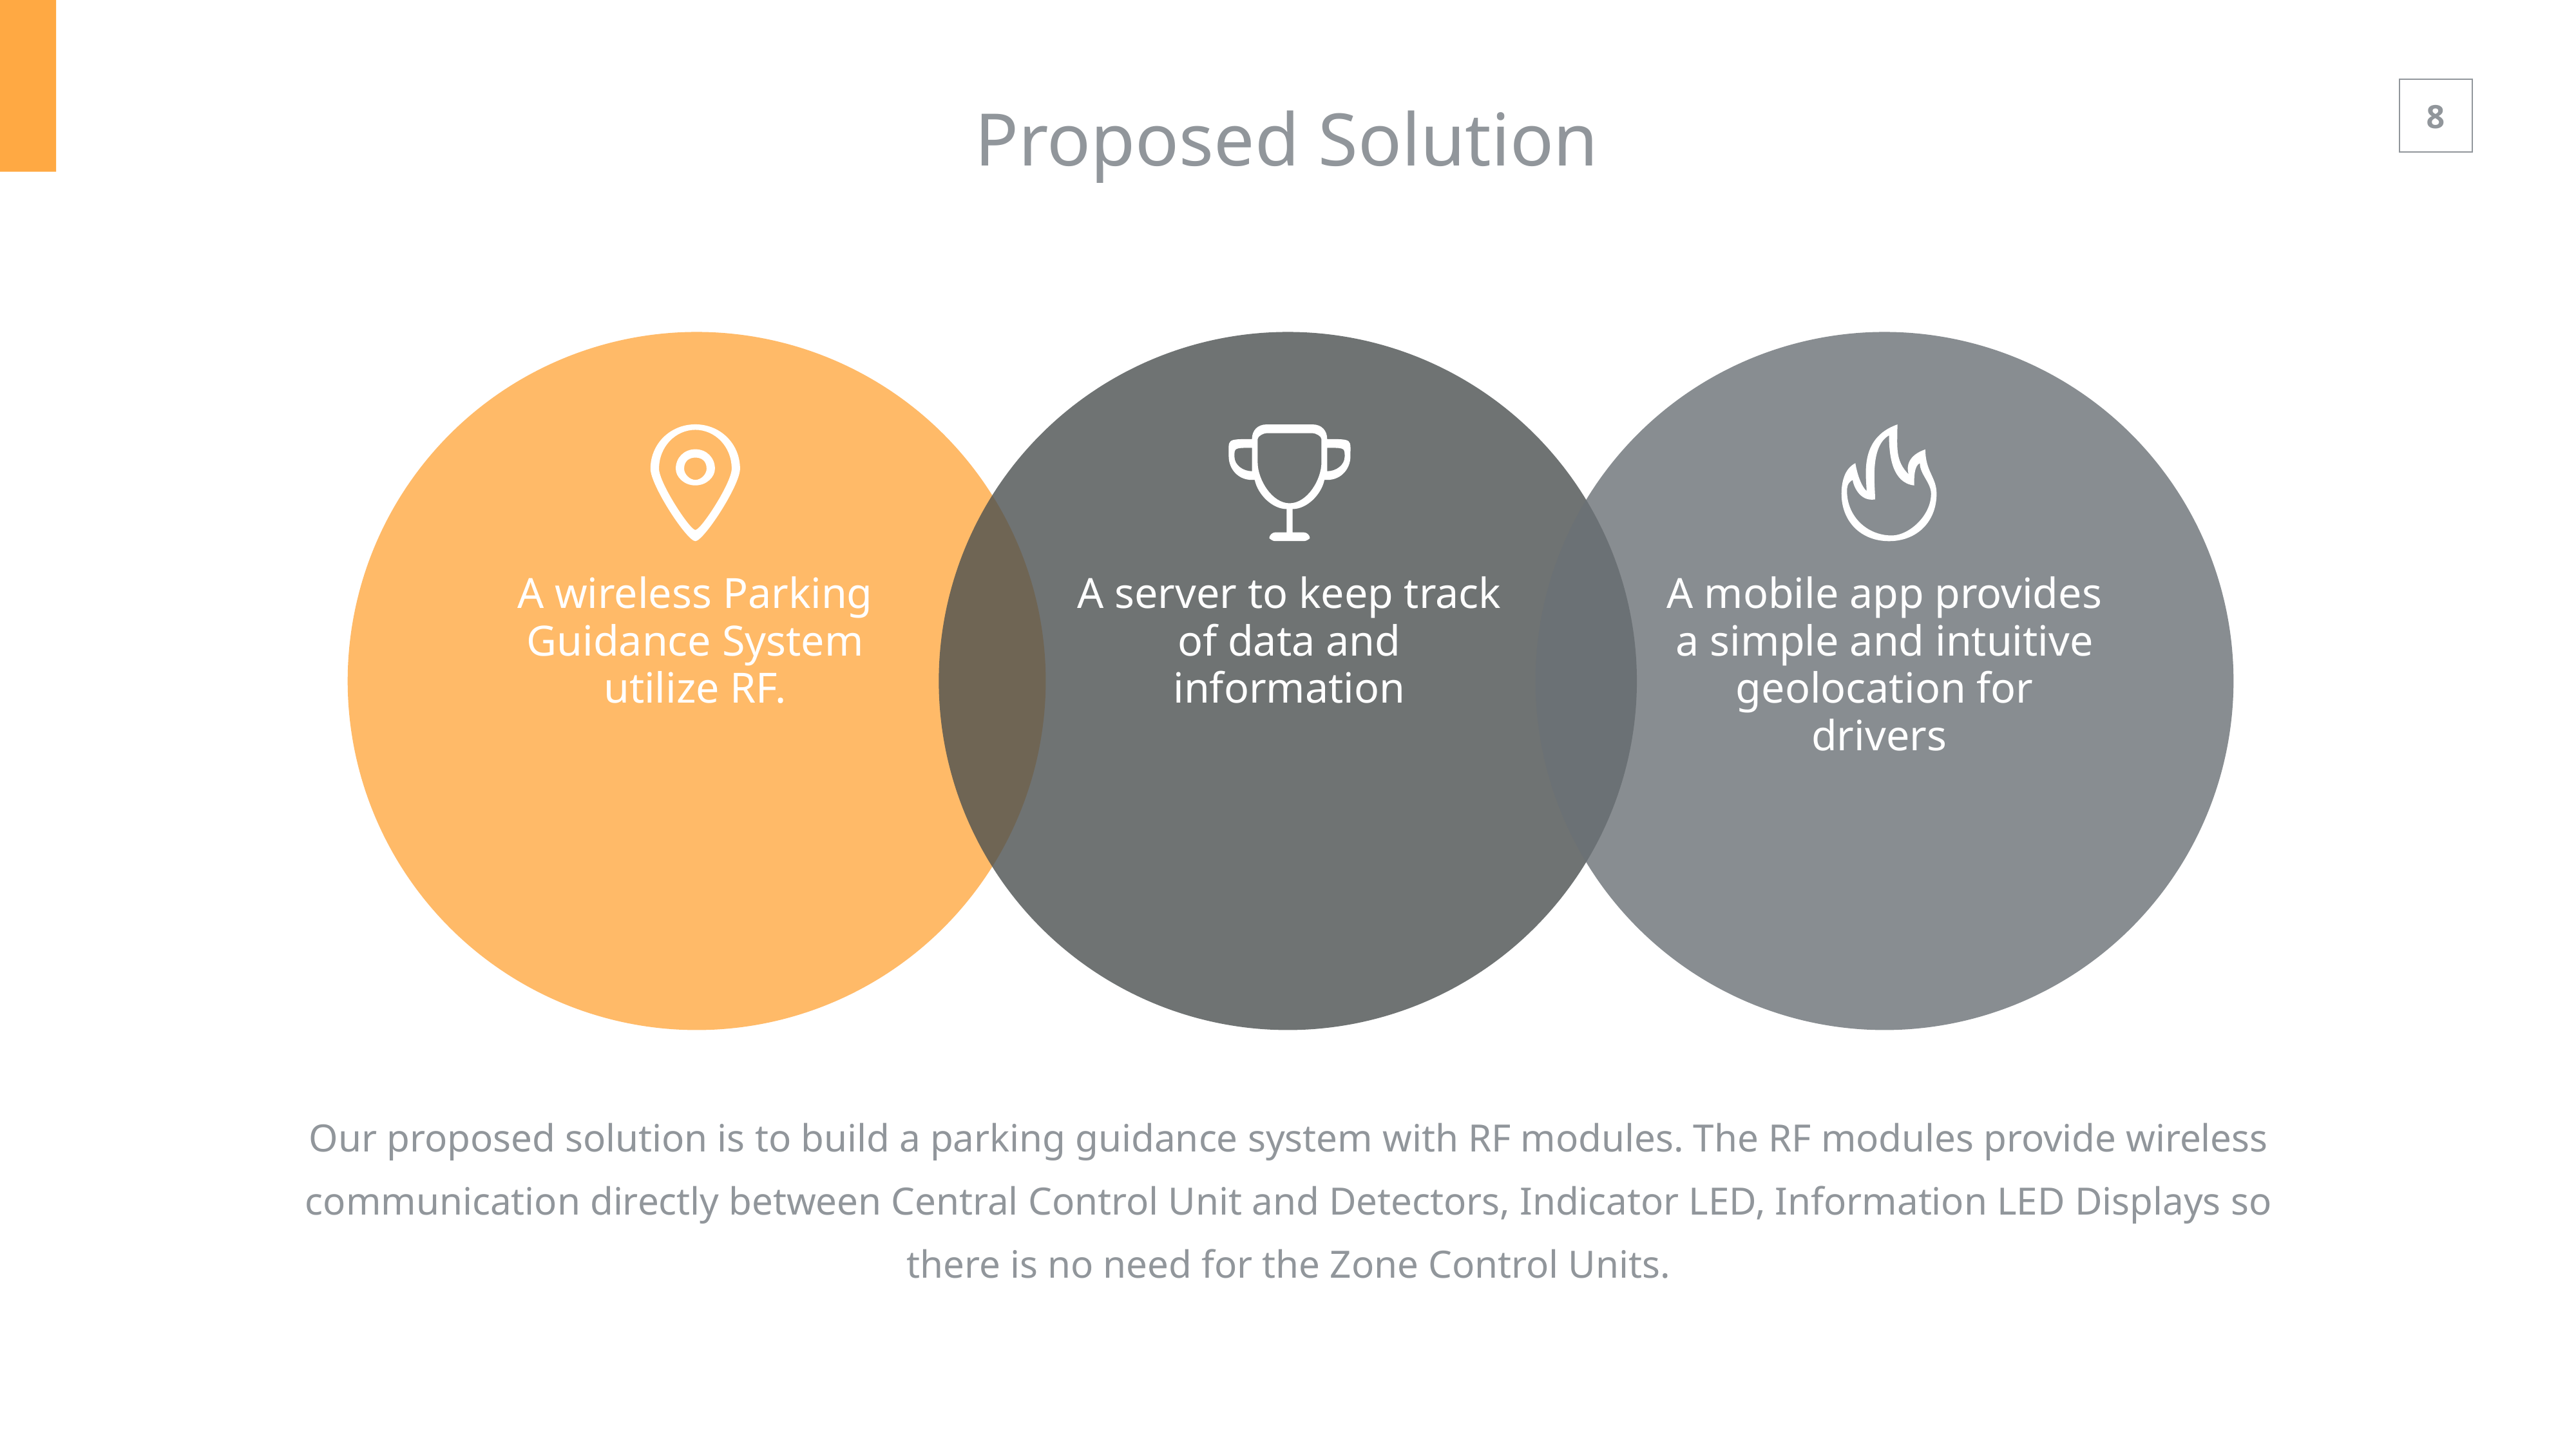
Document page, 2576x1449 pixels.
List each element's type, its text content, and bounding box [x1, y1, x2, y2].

text_box [347, 331, 992, 1030]
text_box [1535, 331, 2234, 1030]
text_box A server to keep track of data and information [1049, 560, 1529, 723]
text_box Proposed Solution [787, 80, 1786, 193]
text_box [1228, 424, 1351, 542]
text_box A mobile app provides a simple and intuitive geolocation for drivers [1645, 560, 2124, 770]
text_box [938, 331, 1586, 1030]
text_box [1841, 424, 1937, 542]
text_box [650, 424, 740, 542]
text_box Our proposed solution is to build a parking guidance system with RF modules. The RF modules provide wireless communication directly between Central Control Unit and Detectors, Indicator LED, Information LED Displays so there is no need for the Zone Control Units. [256, 1091, 2321, 1291]
text_box A wireless Parking Guidance System utilize RF. [455, 560, 935, 723]
